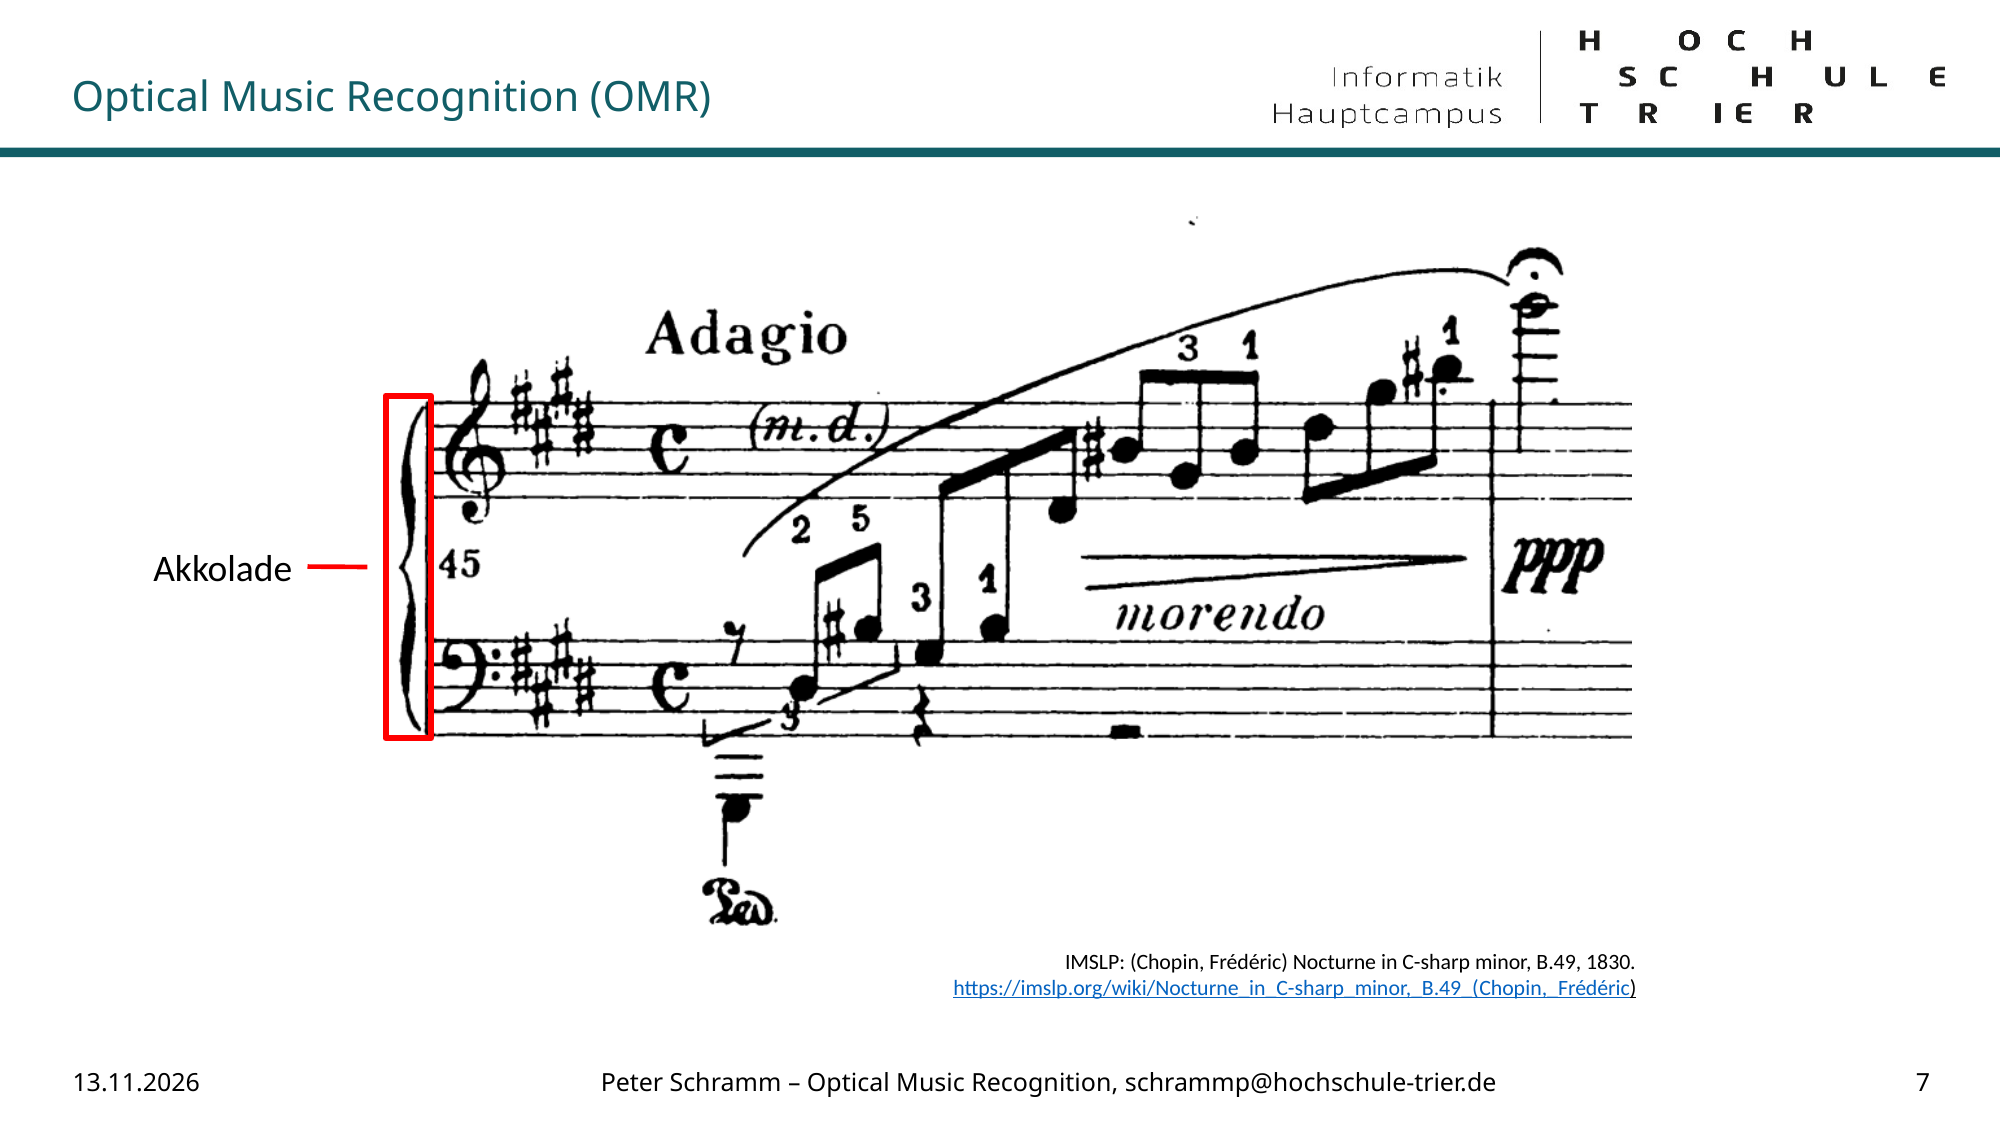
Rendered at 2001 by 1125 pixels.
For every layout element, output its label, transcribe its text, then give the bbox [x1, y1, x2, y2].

picture [1274, 30, 1945, 128]
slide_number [57, 1058, 465, 1106]
footer Peter Schramm – Optical Music Recognition, schrammp@hochschule-trier.de [508, 1058, 1591, 1106]
slide_number 7 [1629, 1058, 1945, 1106]
text_box IMSLP: (Chopin, Frédéric) Nocturne in C-sharp minor, B.49, 1830. https://imslp.org/wiki/Nocturne_in_C-sharp_minor,_B.49_(Chopin,_Frédéric) [431, 939, 1657, 1008]
title Optical Music Recognition (OMR) [56, 12, 1254, 131]
picture [368, 184, 1632, 941]
text_box Akkolade [138, 536, 308, 597]
